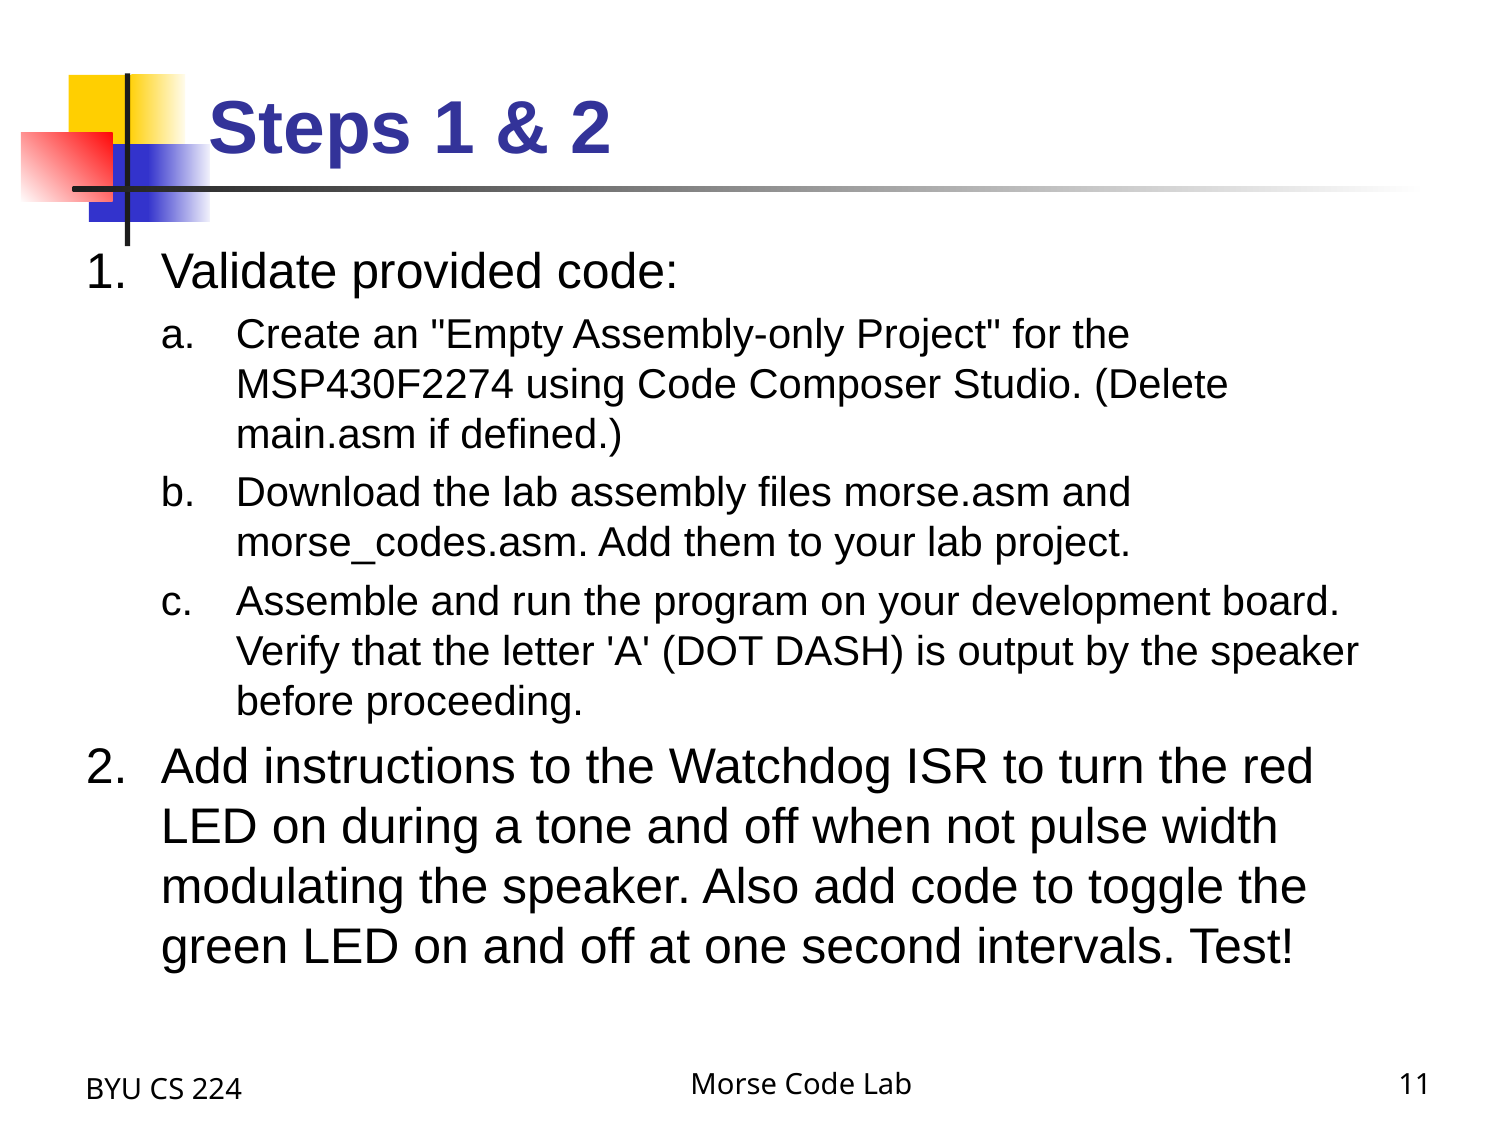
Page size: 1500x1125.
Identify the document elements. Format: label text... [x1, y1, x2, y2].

title Steps 1 & 2 [193, 34, 1472, 177]
slide_number 11 [1134, 1037, 1447, 1113]
slide_number BYU CS 224 [70, 1037, 383, 1113]
list Validate provided code: Create an "Empty Assembly-only Project" for the MSP430F2274 using Code Composer Studio. (Delete main.asm if defined.) Download the lab assembly files morse.asm and morse_codes.asm. Add them to your lab project. Assemble and run the program on your development board. Verify that the letter 'A' (DOT DASH) is output by the speaker before proceeding. Add instructions to the Watchdog ISR to turn the red LED on during a tone and off when not pulse width modulating the speaker. Also add code to toggle the green LED on and off at one second intervals. Test! [70, 230, 1411, 1100]
footer Morse Code Lab [416, 1037, 1134, 1113]
